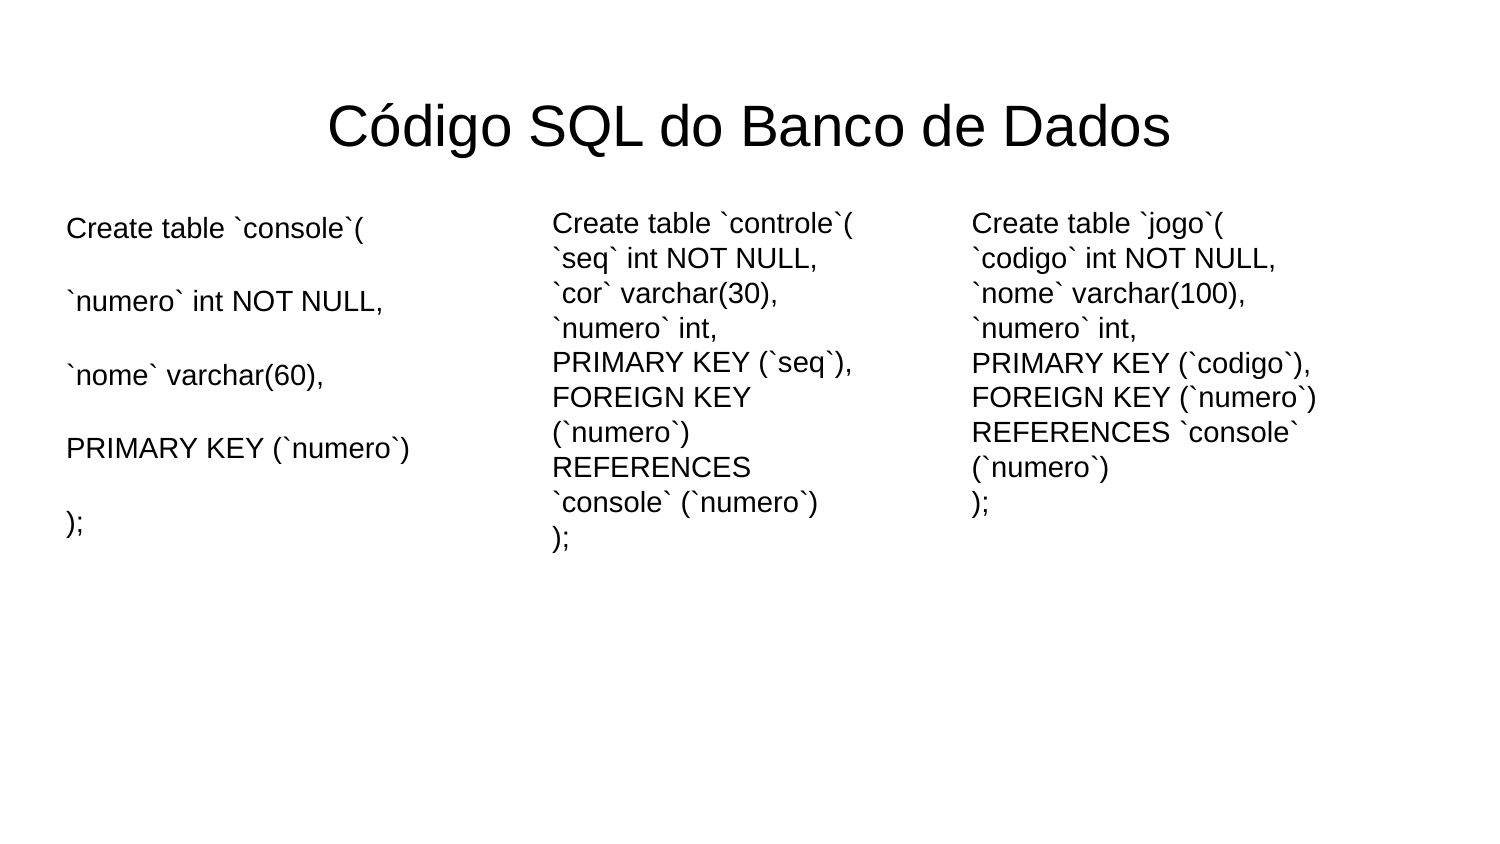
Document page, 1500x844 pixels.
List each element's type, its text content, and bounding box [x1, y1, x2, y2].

text_box Create table `jogo`( `codigo` int NOT NULL, `nome` varchar(100), `numero` int, PRIMARY KEY (`codigo`), FOREIGN KEY (`numero`) REFERENCES `console` (`numero`) ); [956, 189, 1393, 569]
title Código SQL do Banco de Dados [51, 72, 1449, 167]
text_box Create table `controle`( `seq` int NOT NULL, `cor` varchar(30), `numero` int, PRIMARY KEY (`seq`), FOREIGN KEY (`numero`) REFERENCES `console` (`numero`) ); [537, 188, 893, 607]
list Create table `console`( `numero` int NOT NULL, `nome` varchar(60), PRIMARY KEY (`numero`) ); [51, 189, 432, 750]
